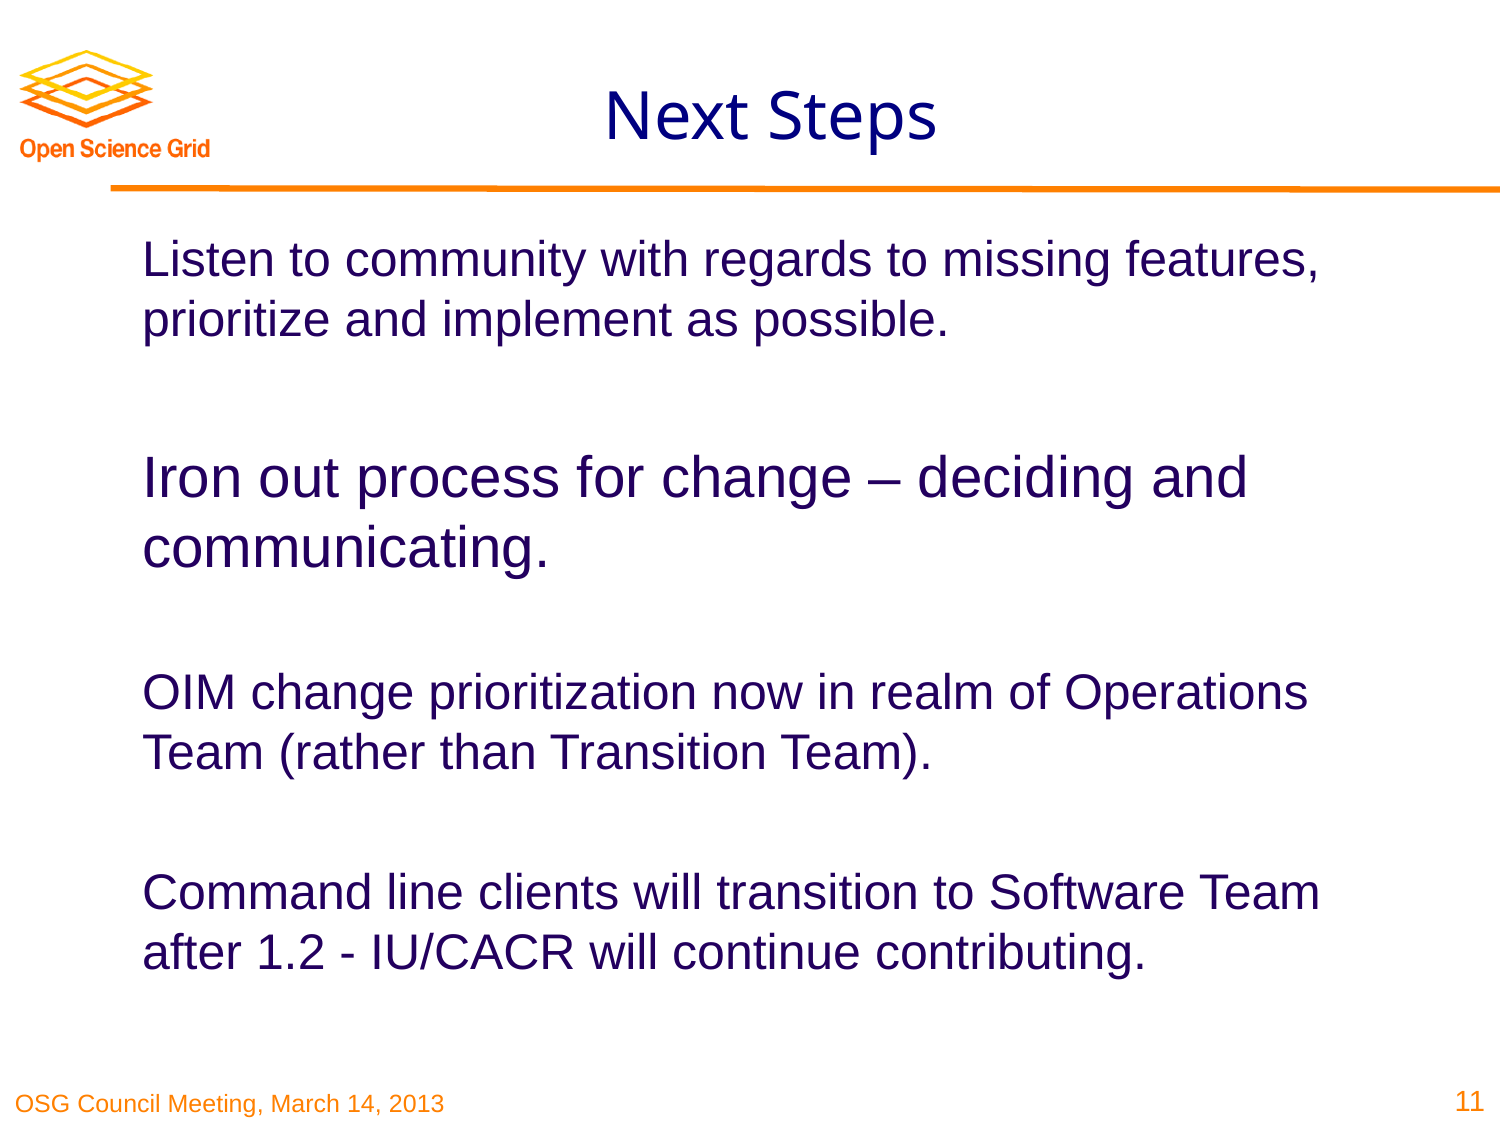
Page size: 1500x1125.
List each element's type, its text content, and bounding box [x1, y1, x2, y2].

title Next Steps [201, 18, 1342, 207]
list Listen to community with regards to missing features, prioritize and implement as possible. Iron out process for change – deciding and communicating. OIM change prioritization now in realm of Operations Team (rather than Transition Team). Command line clients will transition to Software Team after 1.2 - IU/CACR will continue contributing. [127, 218, 1403, 988]
picture [0, 27, 201, 179]
slide_number 11 [1431, 1050, 1500, 1125]
